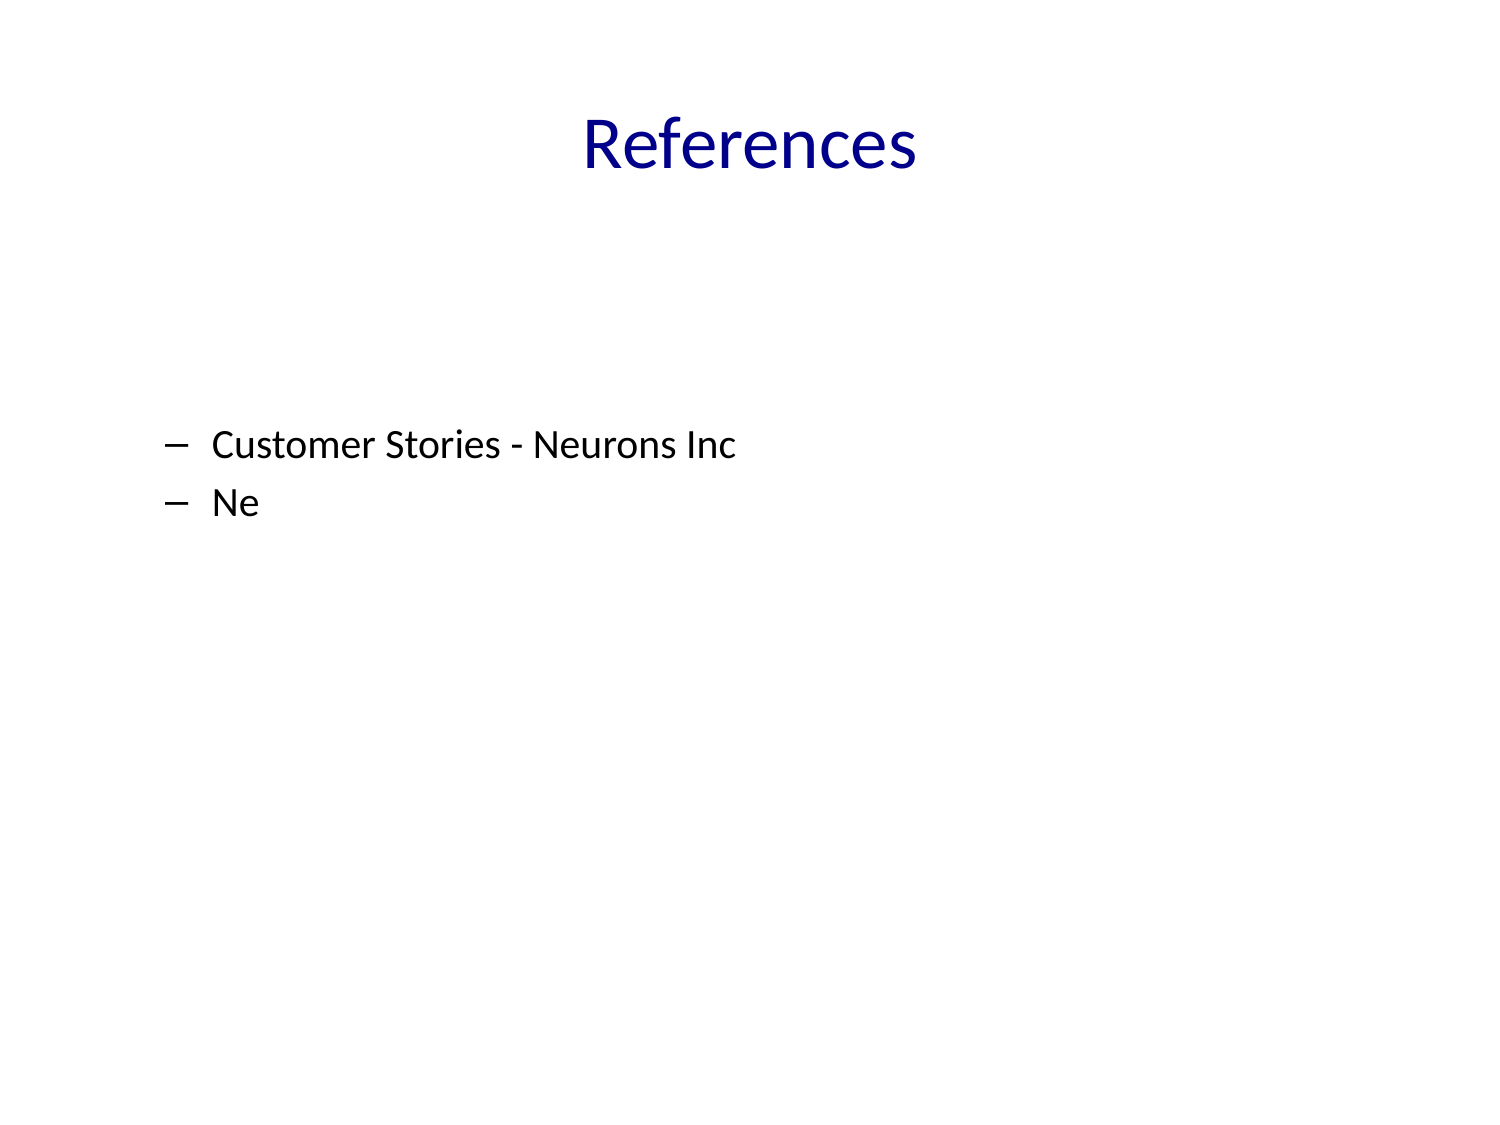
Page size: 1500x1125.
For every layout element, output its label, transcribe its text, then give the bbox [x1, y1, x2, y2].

title References [75, 45, 1425, 233]
list Customer Stories - Neurons Inc Ne [75, 262, 1425, 1005]
